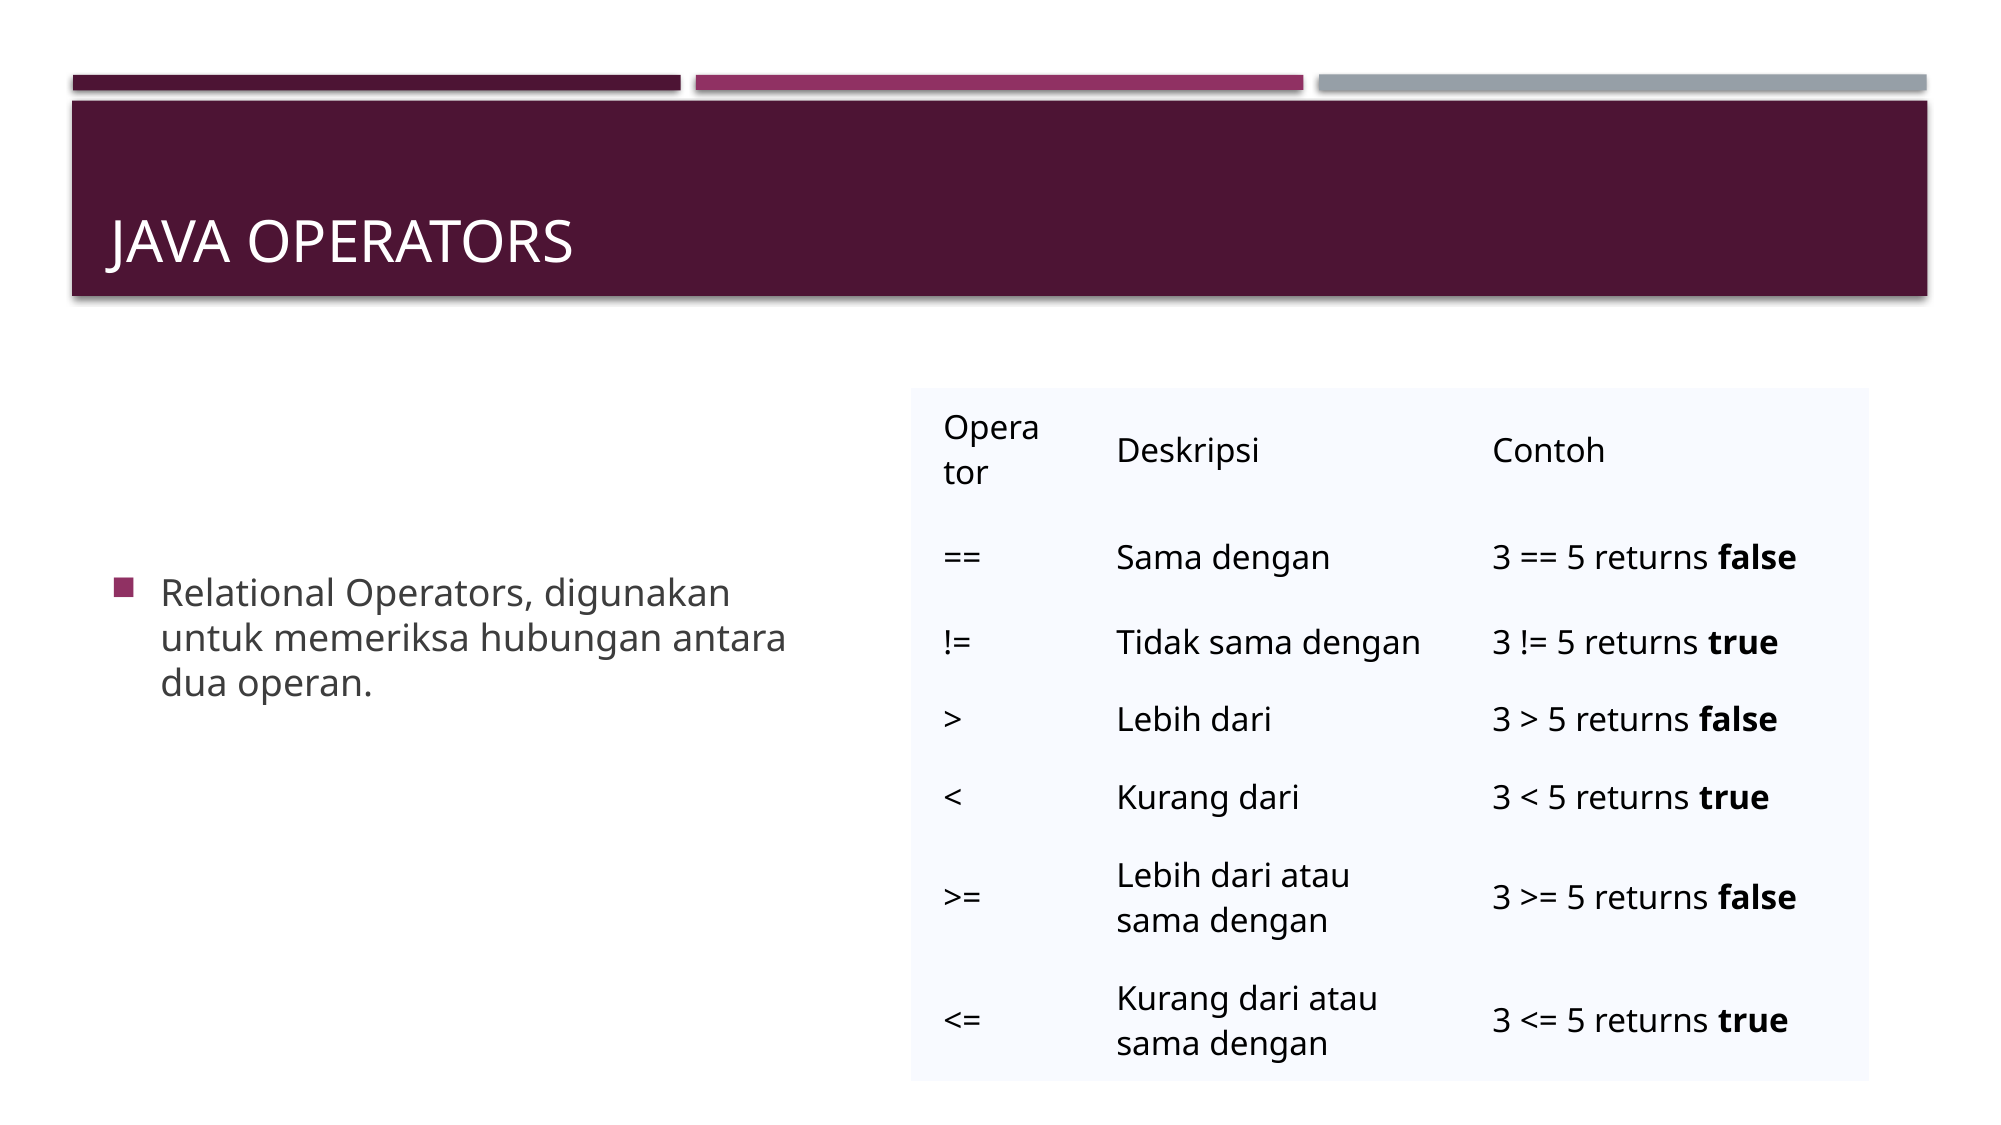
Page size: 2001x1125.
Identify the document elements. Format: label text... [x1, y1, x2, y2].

table_cell 3 == 5 returns false [1460, 511, 1869, 602]
table_header Deskripsi [1084, 388, 1460, 511]
table_cell Tidak sama dengan [1084, 602, 1460, 680]
table_cell 3 >= 5 returns false [1460, 835, 1869, 958]
table_cell != [911, 602, 1084, 680]
table_cell < [911, 758, 1084, 835]
table_cell Lebih dari atau sama dengan [1084, 835, 1460, 958]
table_cell Kurang dari atau sama dengan [1084, 958, 1460, 1081]
table_header Contoh [1460, 388, 1869, 511]
title Java Operators [95, 115, 1905, 282]
table_cell == [911, 511, 1084, 602]
table_cell 3 < 5 returns true [1460, 758, 1869, 835]
table_cell Kurang dari [1084, 758, 1460, 835]
table_cell Sama dengan [1084, 511, 1460, 602]
table_header Operator [911, 388, 1084, 511]
table_cell Lebih dari [1084, 680, 1460, 758]
list Relational Operators, digunakan untuk memeriksa hubungan antara dua operan. [95, 357, 857, 962]
table_cell 3 != 5 returns true [1460, 602, 1869, 680]
table_cell >= [911, 835, 1084, 958]
table_cell 3 > 5 returns false [1460, 680, 1869, 758]
table_cell <= [911, 958, 1084, 1081]
table_cell > [911, 680, 1084, 758]
table_cell 3 <= 5 returns true [1460, 958, 1869, 1081]
